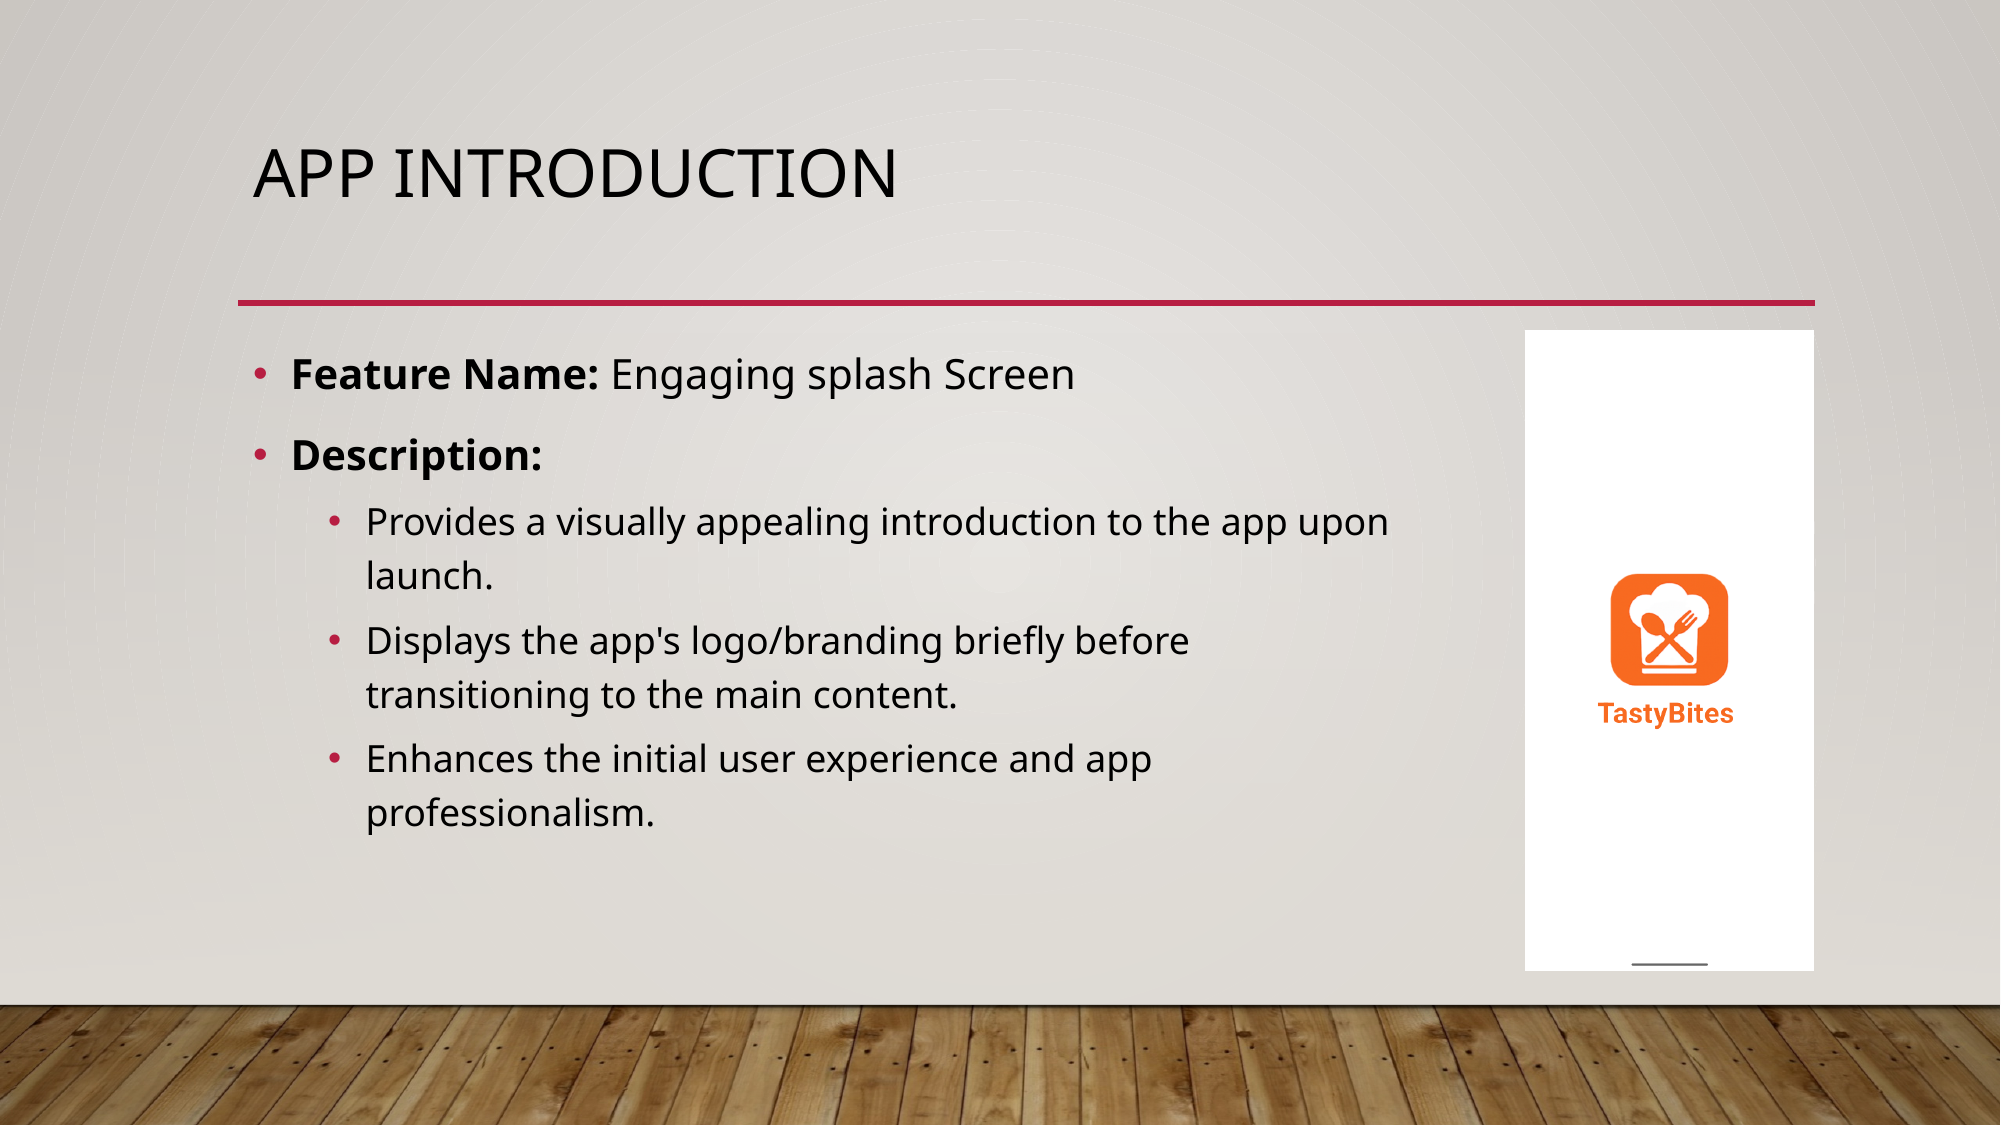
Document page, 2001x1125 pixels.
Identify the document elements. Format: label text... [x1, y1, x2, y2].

picture [1525, 330, 1814, 971]
picture [0, 1005, 2000, 1125]
list Feature Name: Engaging splash Screen Description: Provides a visually appealing introduction to the app upon launch. Displays the app's logo/branding briefly before transitioning to the main content. Enhances the initial user experience and app professionalism. [238, 330, 1414, 897]
title App Introduction [238, 131, 1814, 305]
